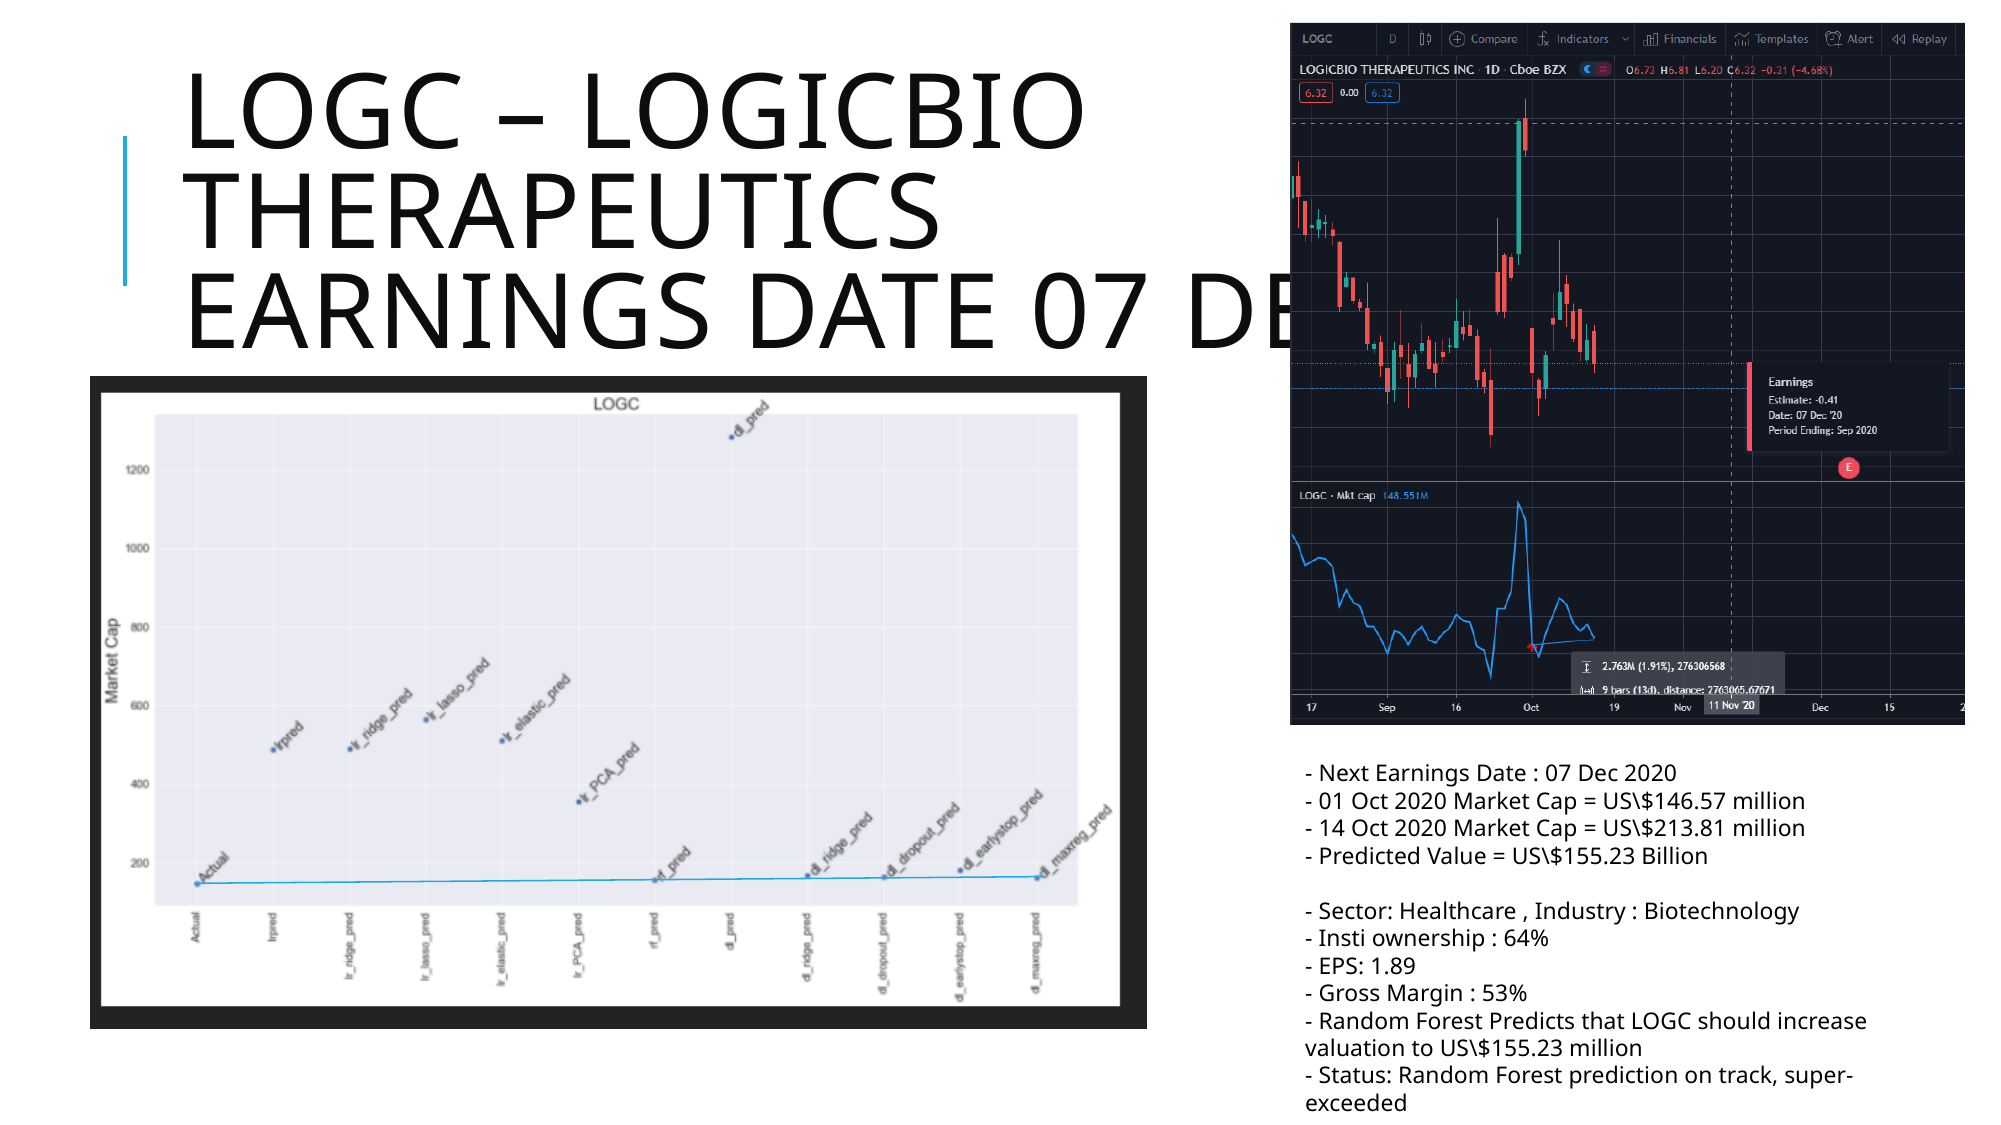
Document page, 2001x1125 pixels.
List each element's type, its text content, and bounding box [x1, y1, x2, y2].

text_box - Next Earnings Date : 07 Dec 2020 - 01 Oct 2020 Market Cap = US\$146.57 million - 14 Oct 2020 Market Cap = US\$213.81 million - Predicted Value = US\$155.23 Billion - Sector: Healthcare , Industry : Biotechnology - Insti ownership : 64% - EPS: 1.89 - Gross Margin : 53% - Random Forest Predicts that LOGC should increase valuation to US\$155.23 million - Status: Random Forest prediction on track, super-exceeded [1290, 751, 1886, 1124]
title Logc – logicbio therapeutics earnings date 07 dec 2020 [168, 96, 1283, 342]
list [1290, 18, 1966, 726]
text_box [193, 876, 1044, 884]
picture [89, 376, 1148, 1029]
